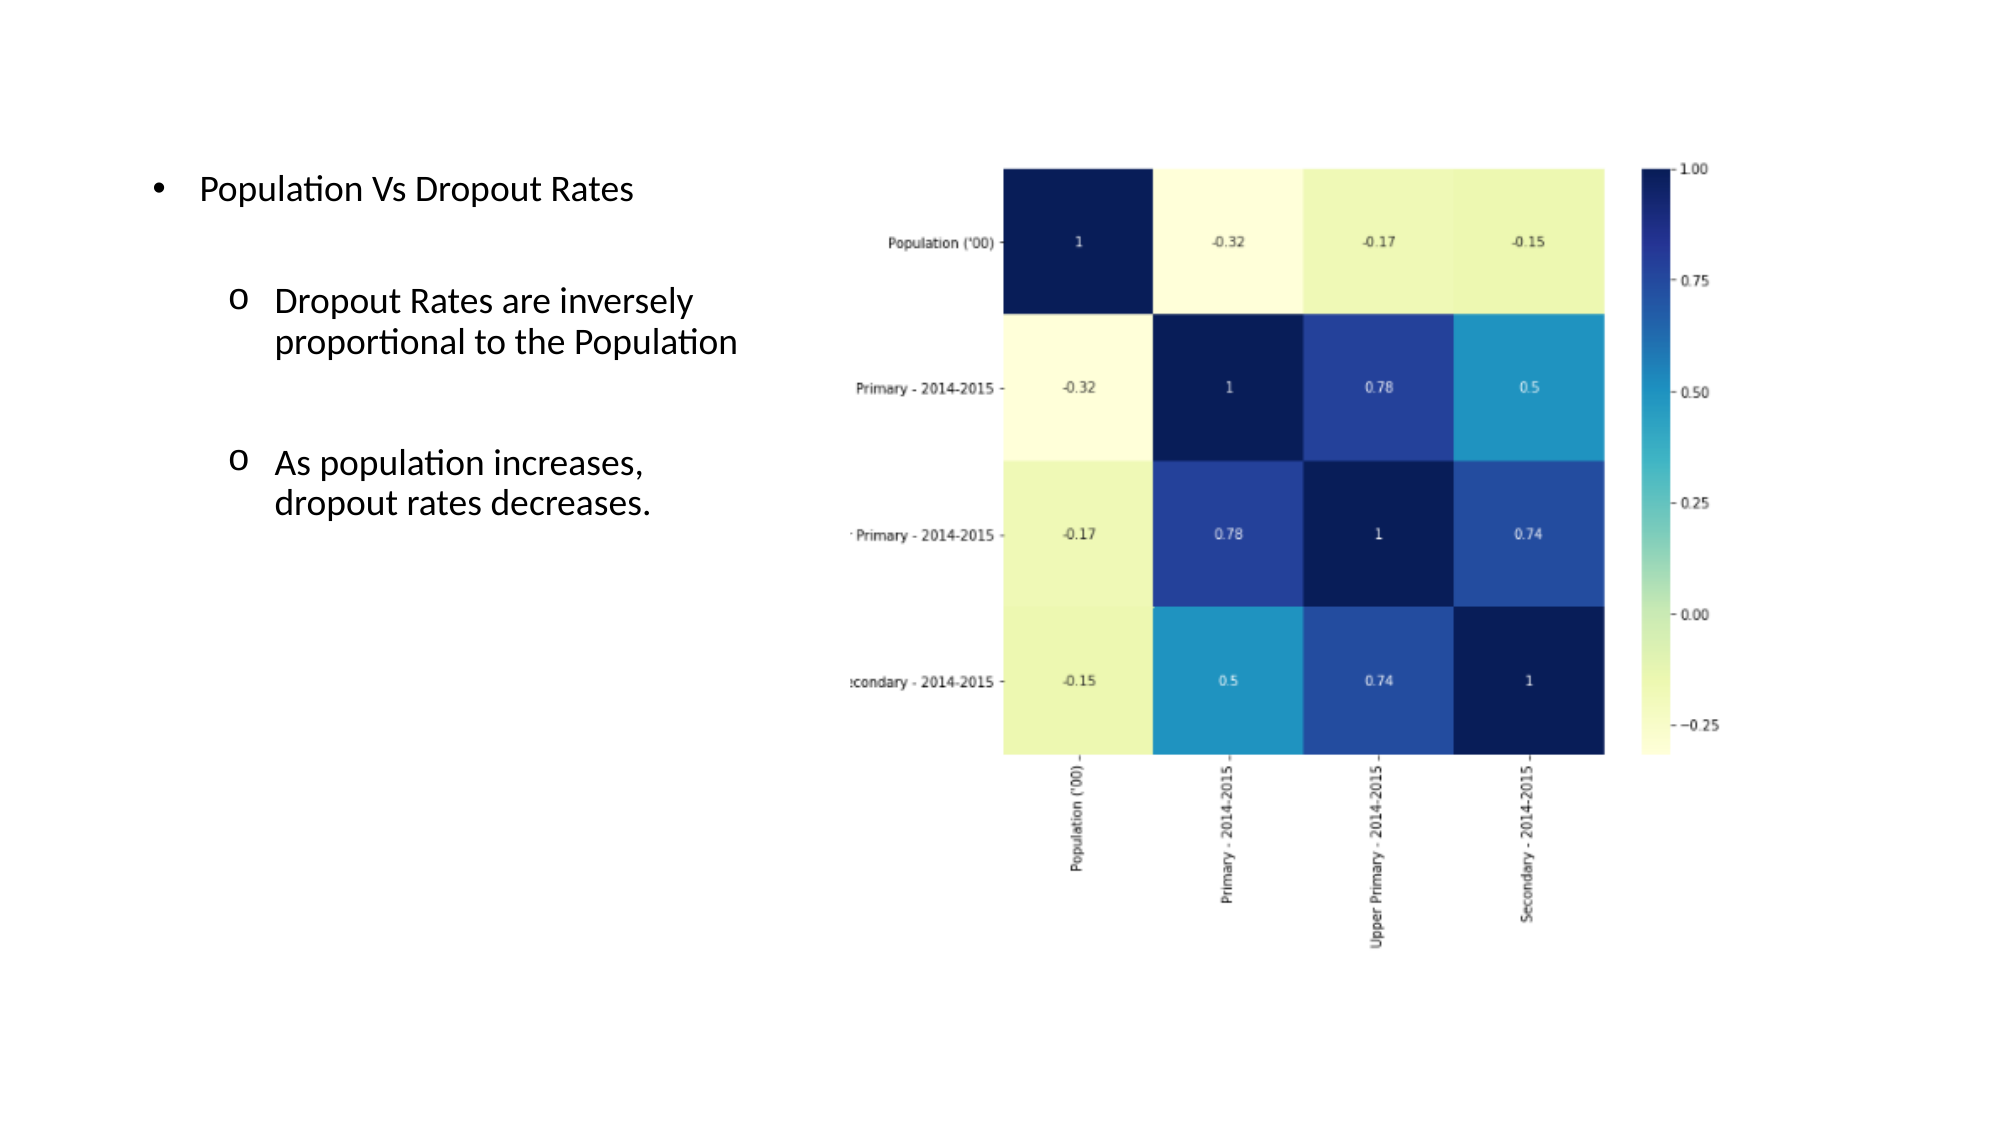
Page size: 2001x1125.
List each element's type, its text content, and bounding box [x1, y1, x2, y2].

list Population Vs Dropout Rates Dropout Rates are inversely proportional to the Population As population increases, dropout rates decreases. [137, 161, 783, 963]
picture [850, 161, 1863, 962]
